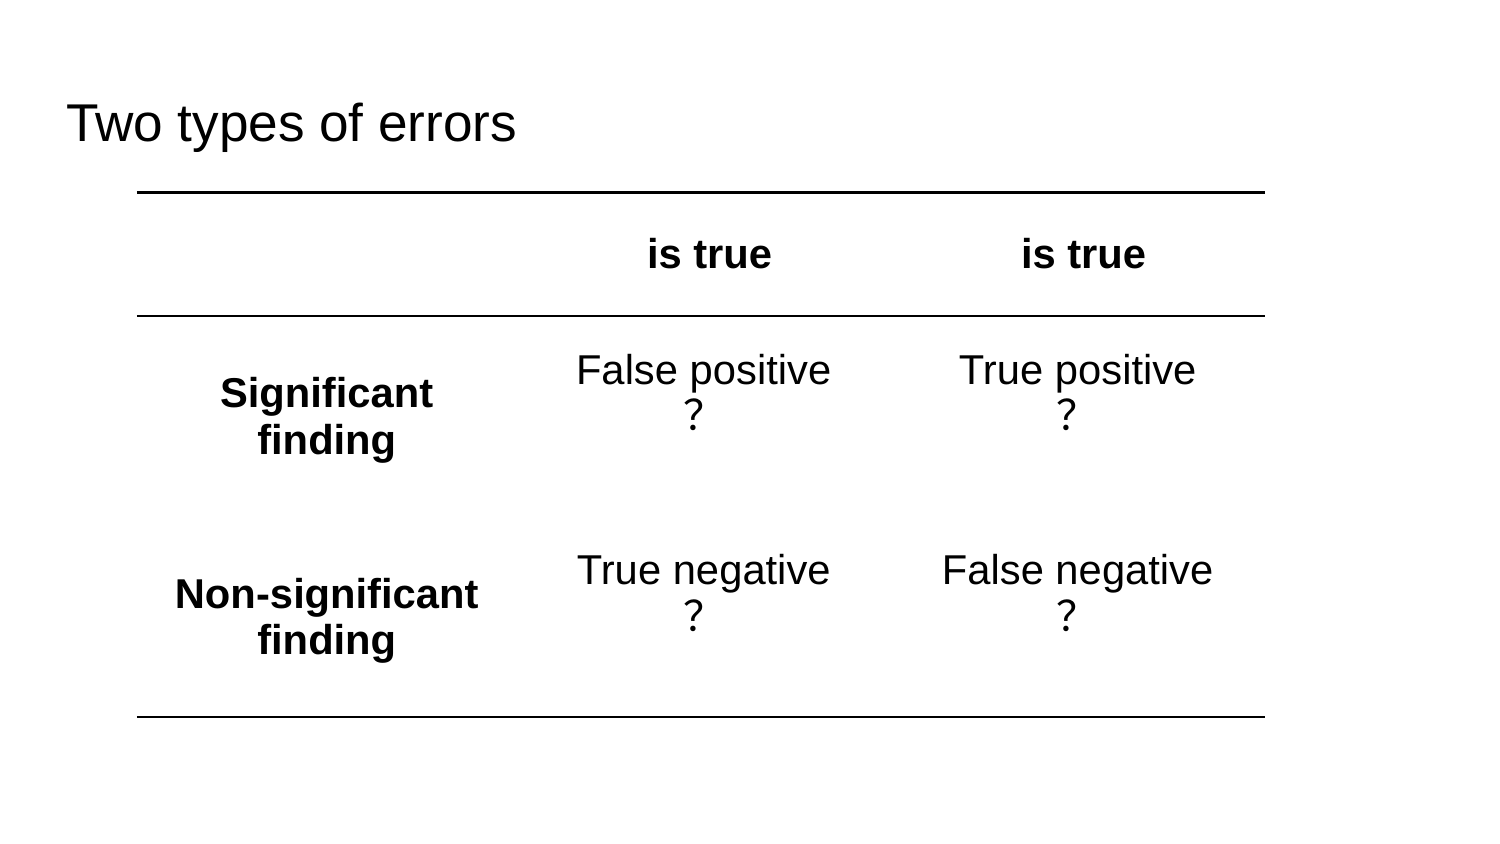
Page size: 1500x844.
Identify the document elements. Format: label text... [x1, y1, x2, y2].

title Two types of errors [51, 72, 1449, 167]
